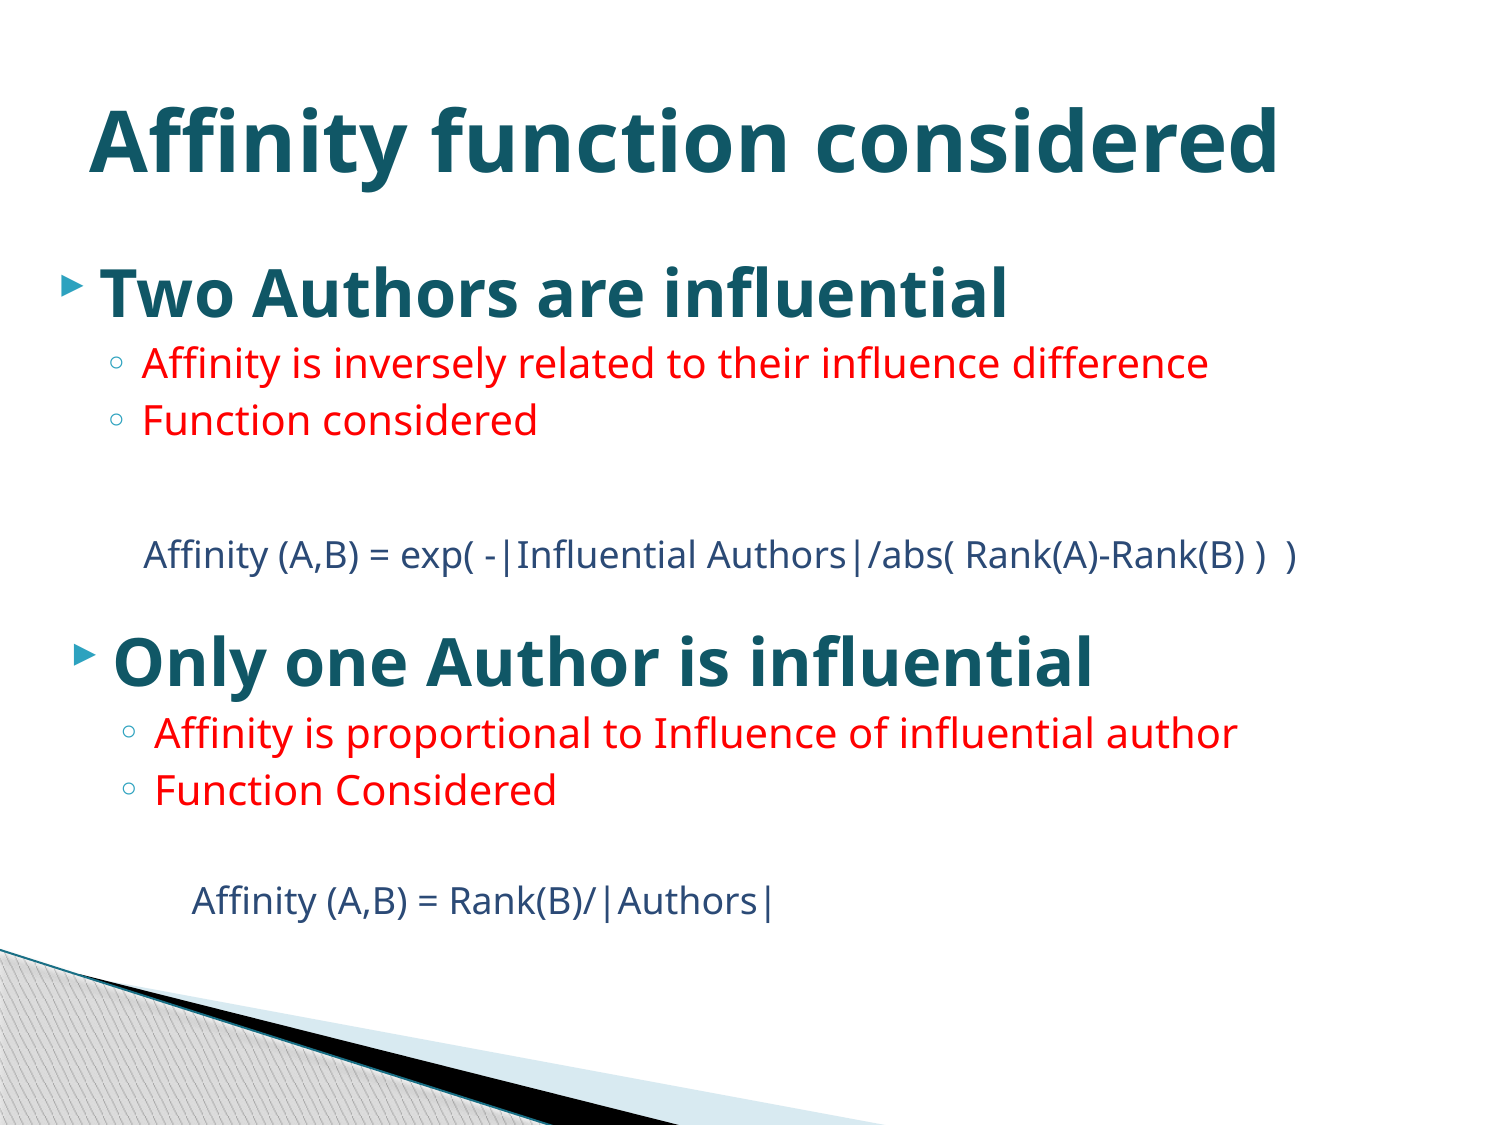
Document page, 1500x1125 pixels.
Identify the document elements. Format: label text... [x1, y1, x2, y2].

text_box Only one Author is influential Affinity is proportional to Influence of influential author Function Considered Affinity (A,B) = Rank(B)/|Authors| [37, 612, 1463, 1032]
title Affinity function considered [75, 45, 1425, 233]
list Two Authors are influential Affinity is inversely related to their influence difference Function considered Affinity (A,B) = exp( -|Influential Authors|/abs( Rank(A)-Rank(B) ) ) [24, 243, 1463, 613]
